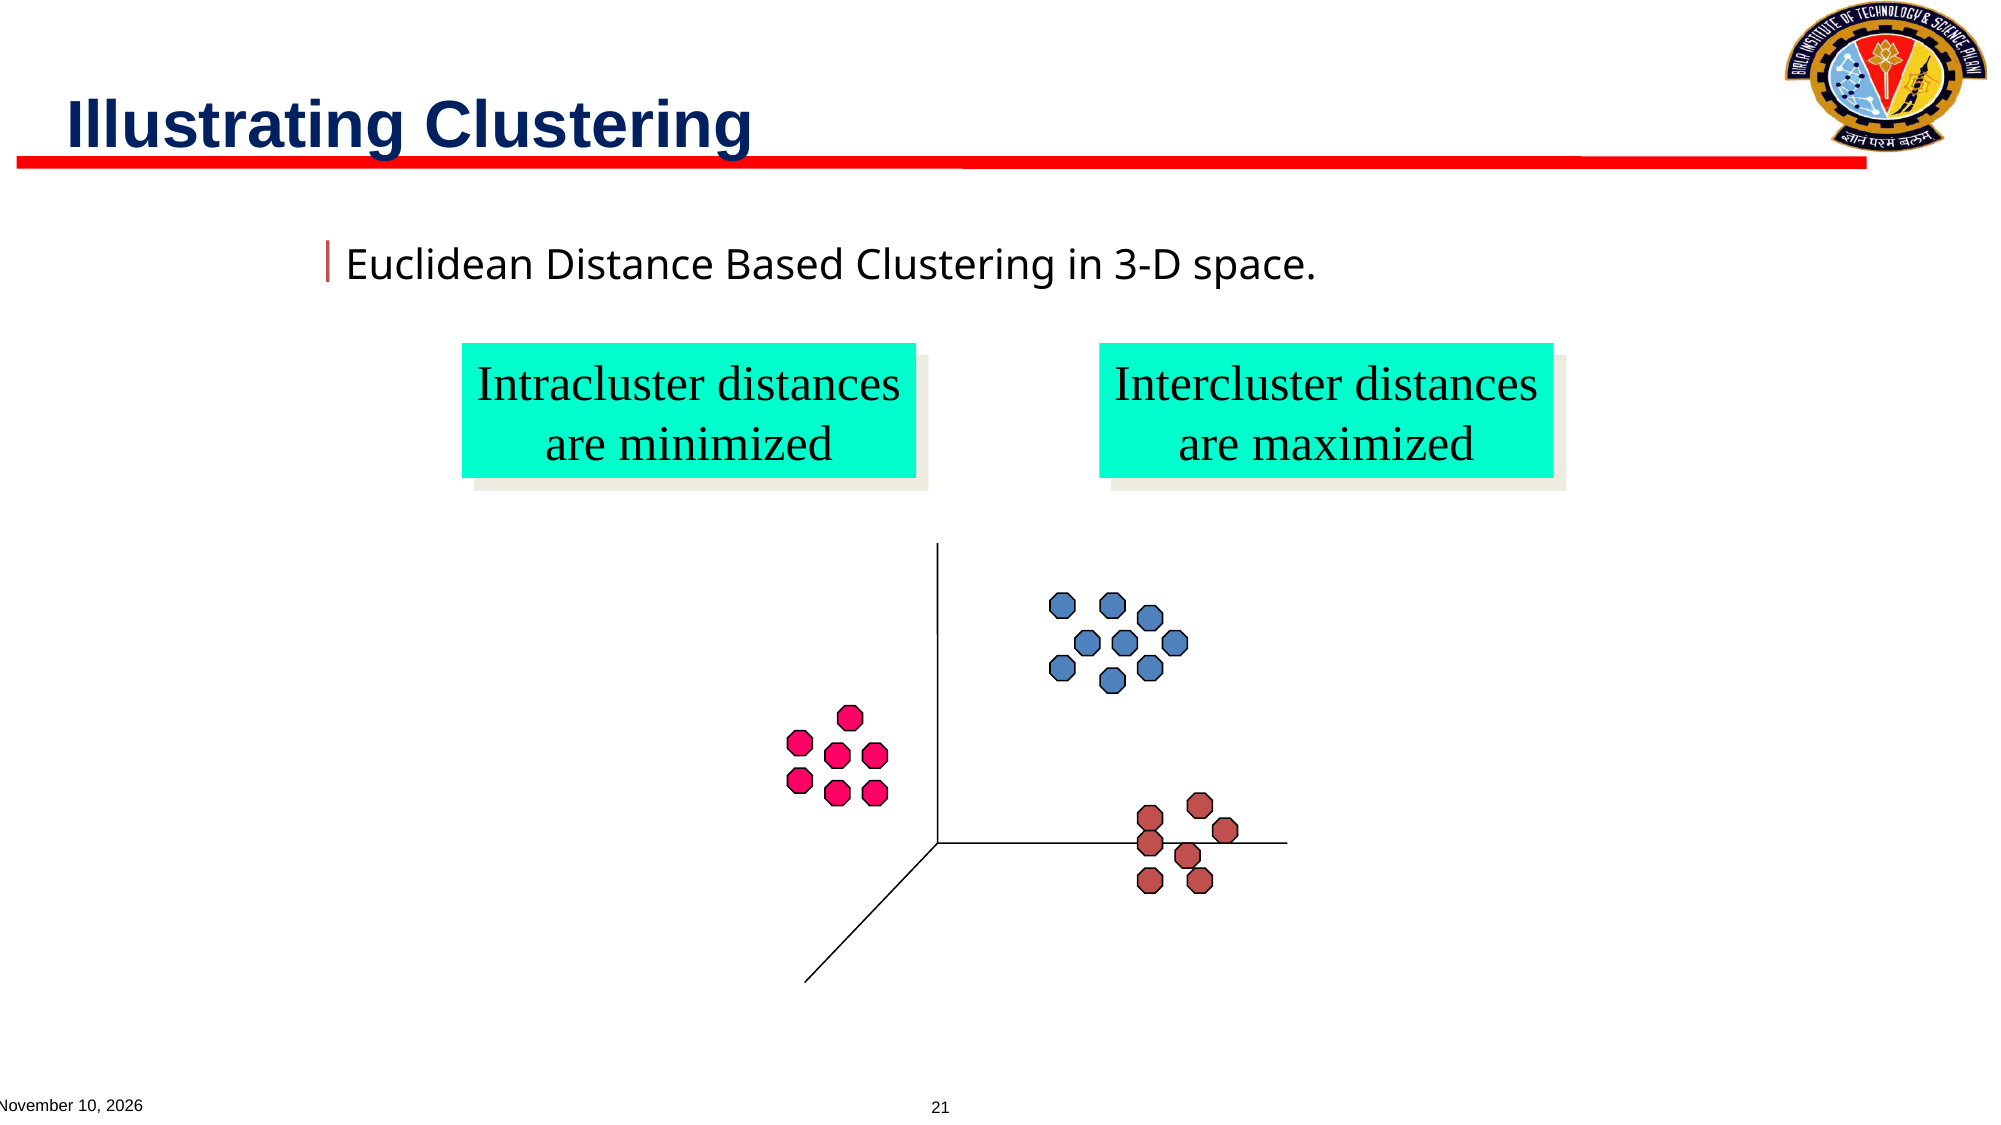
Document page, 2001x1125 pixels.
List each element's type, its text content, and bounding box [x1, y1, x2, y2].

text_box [787, 542, 1288, 983]
text_box Euclidean Distance Based Clustering in 3-D space. [295, 230, 1333, 296]
picture [1783, 0, 1988, 153]
title Illustrating Clustering [50, 84, 1777, 169]
text_box Intercluster distances are maximized [1099, 343, 1554, 478]
text_box Intracluster distances are minimized [461, 343, 917, 478]
